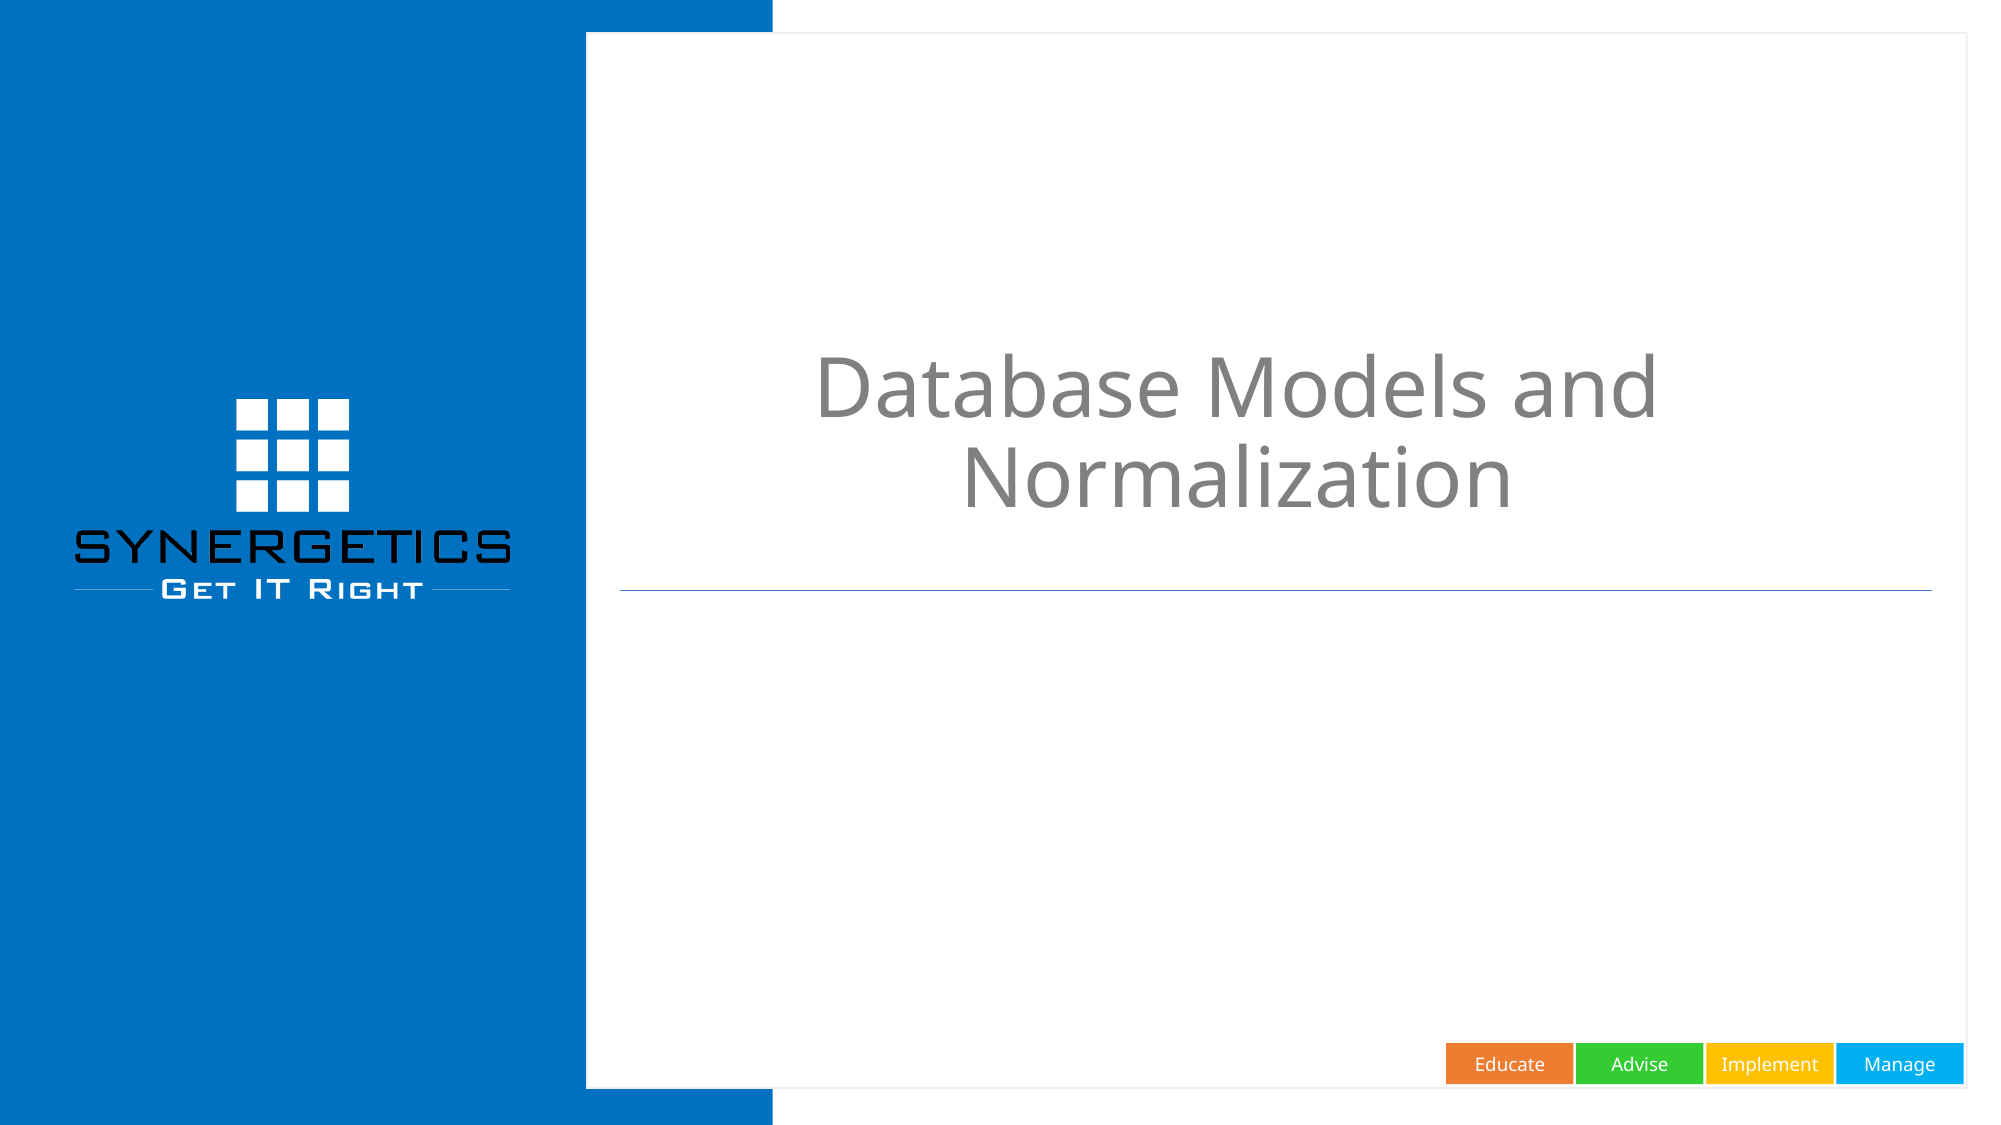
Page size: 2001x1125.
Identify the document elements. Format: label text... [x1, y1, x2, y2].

title Database Models and Normalization [614, 280, 1862, 591]
